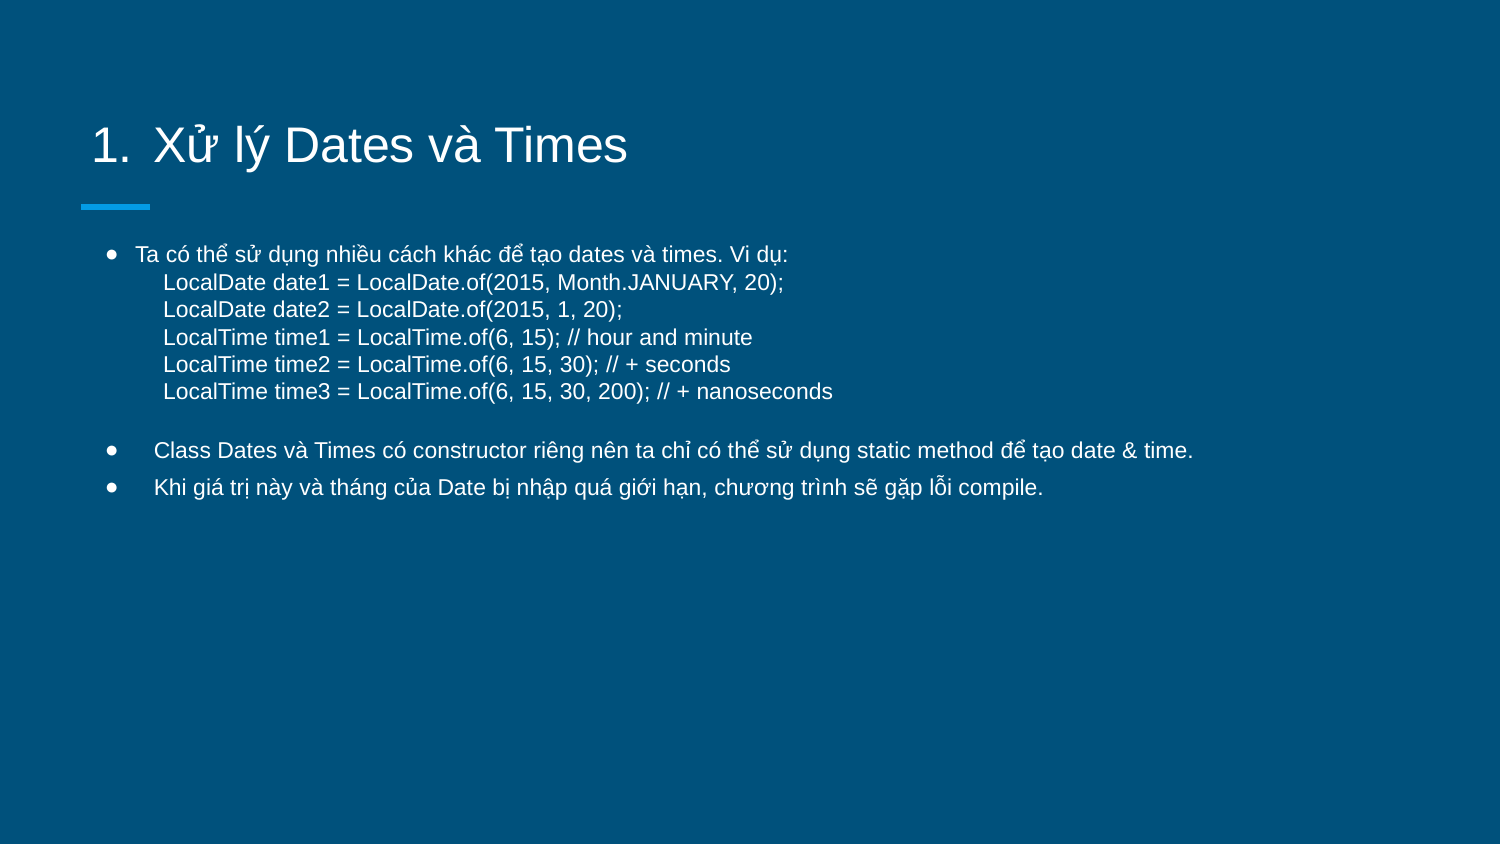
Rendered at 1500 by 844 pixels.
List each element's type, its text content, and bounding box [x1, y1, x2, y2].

list Class Dates và Times có constructor riêng nên ta chỉ có thể sử dụng static method để tạo date & time. [63, 434, 1437, 464]
list Khi giá trị này và tháng của Date bị nhập quá giới hạn, chương trình sẽ gặp lỗi compile. [63, 472, 1437, 502]
list Ta có thể sử dụng nhiều cách khác để tạo dates và times. Vi dụ: LocalDate date1 = LocalDate.of(2015, Month.JANUARY, 20); LocalDate date2 = LocalDate.of(2015, 1, 20); LocalTime time1 = LocalTime.of(6, 15); // hour and minute LocalTime time2 = LocalTime.of(6, 15, 30); // + seconds LocalTime time3 = LocalTime.of(6, 15, 30, 200); // + nanoseconds [63, 222, 1437, 422]
title Xử lý Dates và Times [63, 75, 1437, 188]
